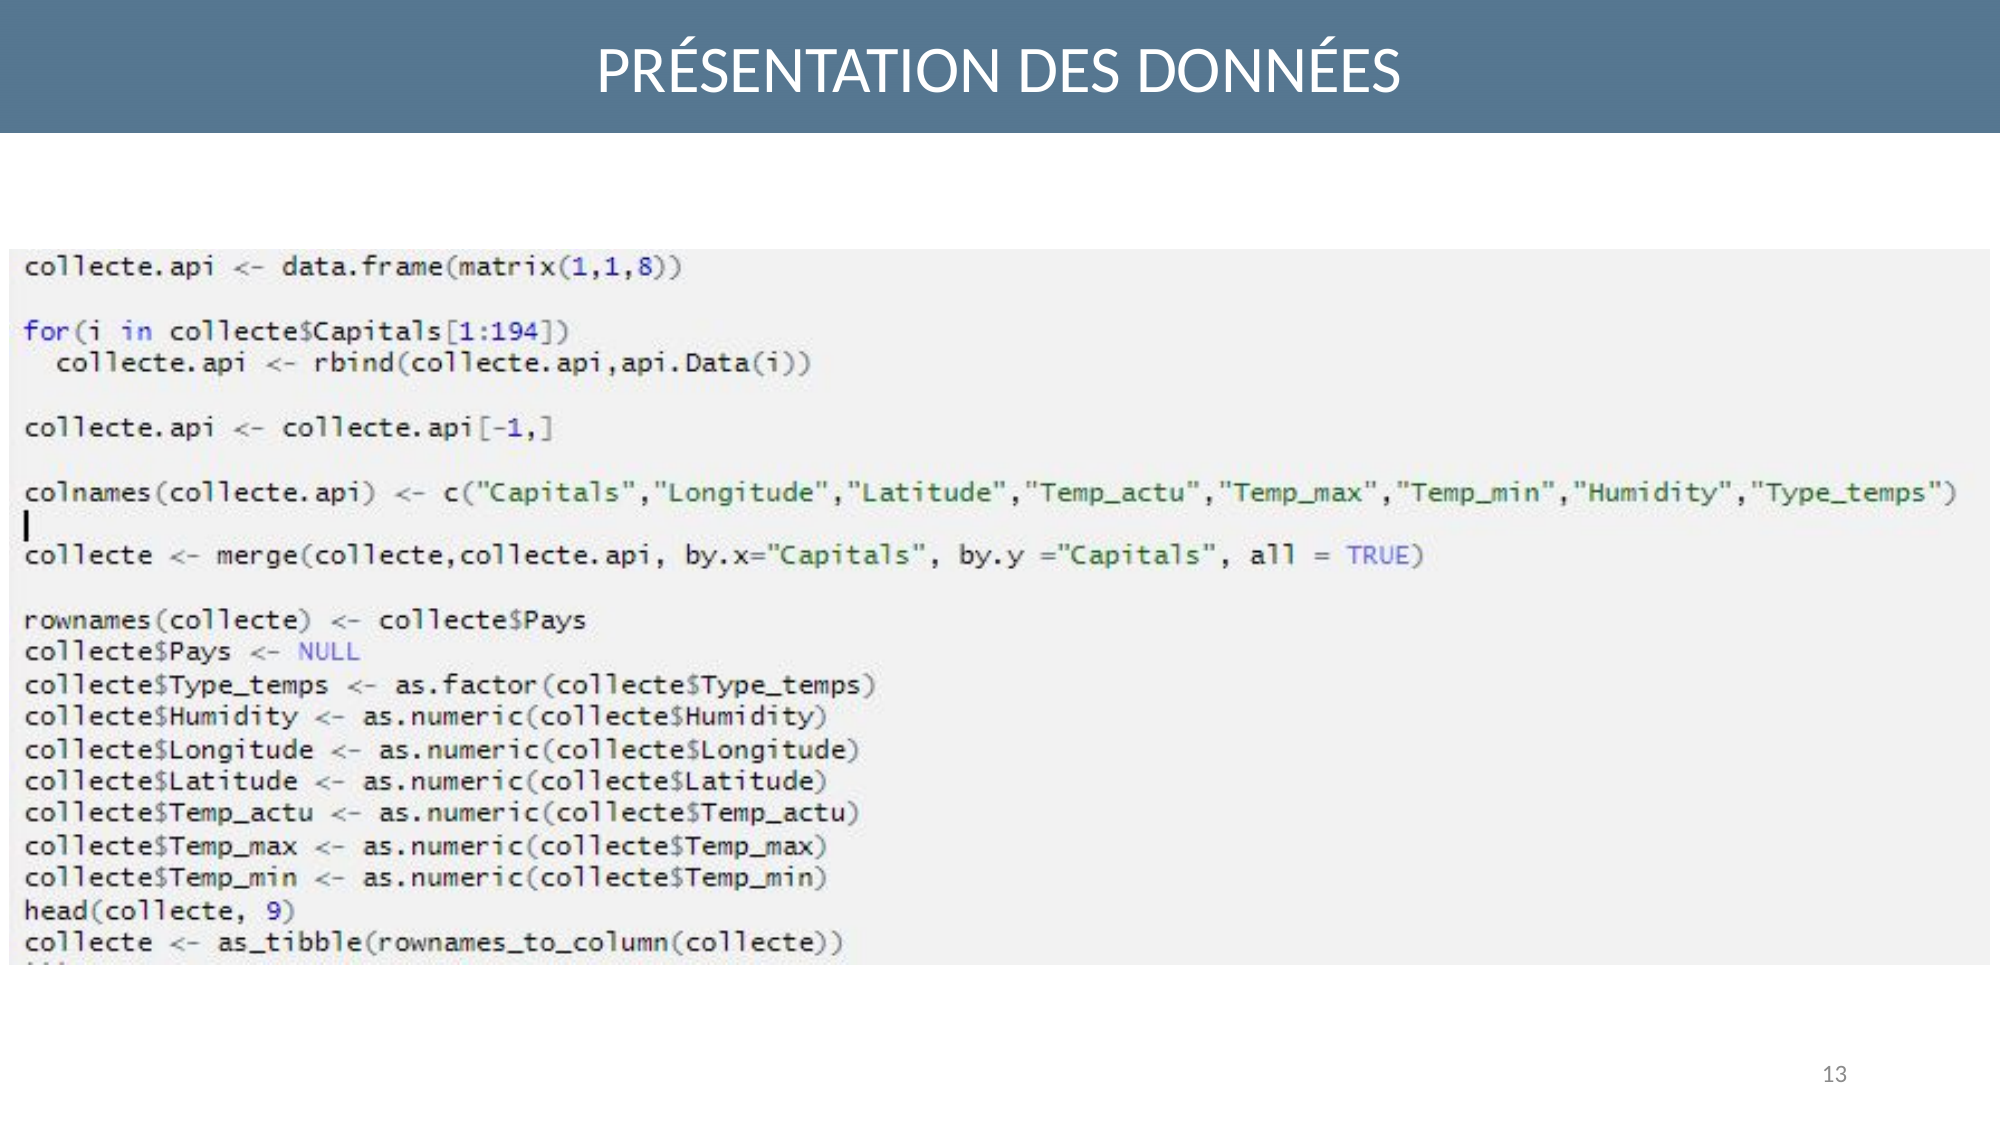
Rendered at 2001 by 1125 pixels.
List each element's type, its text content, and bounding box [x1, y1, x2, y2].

slide_number 13 [1412, 1042, 1863, 1103]
picture [9, 249, 1990, 965]
picture [0, 0, 2000, 134]
